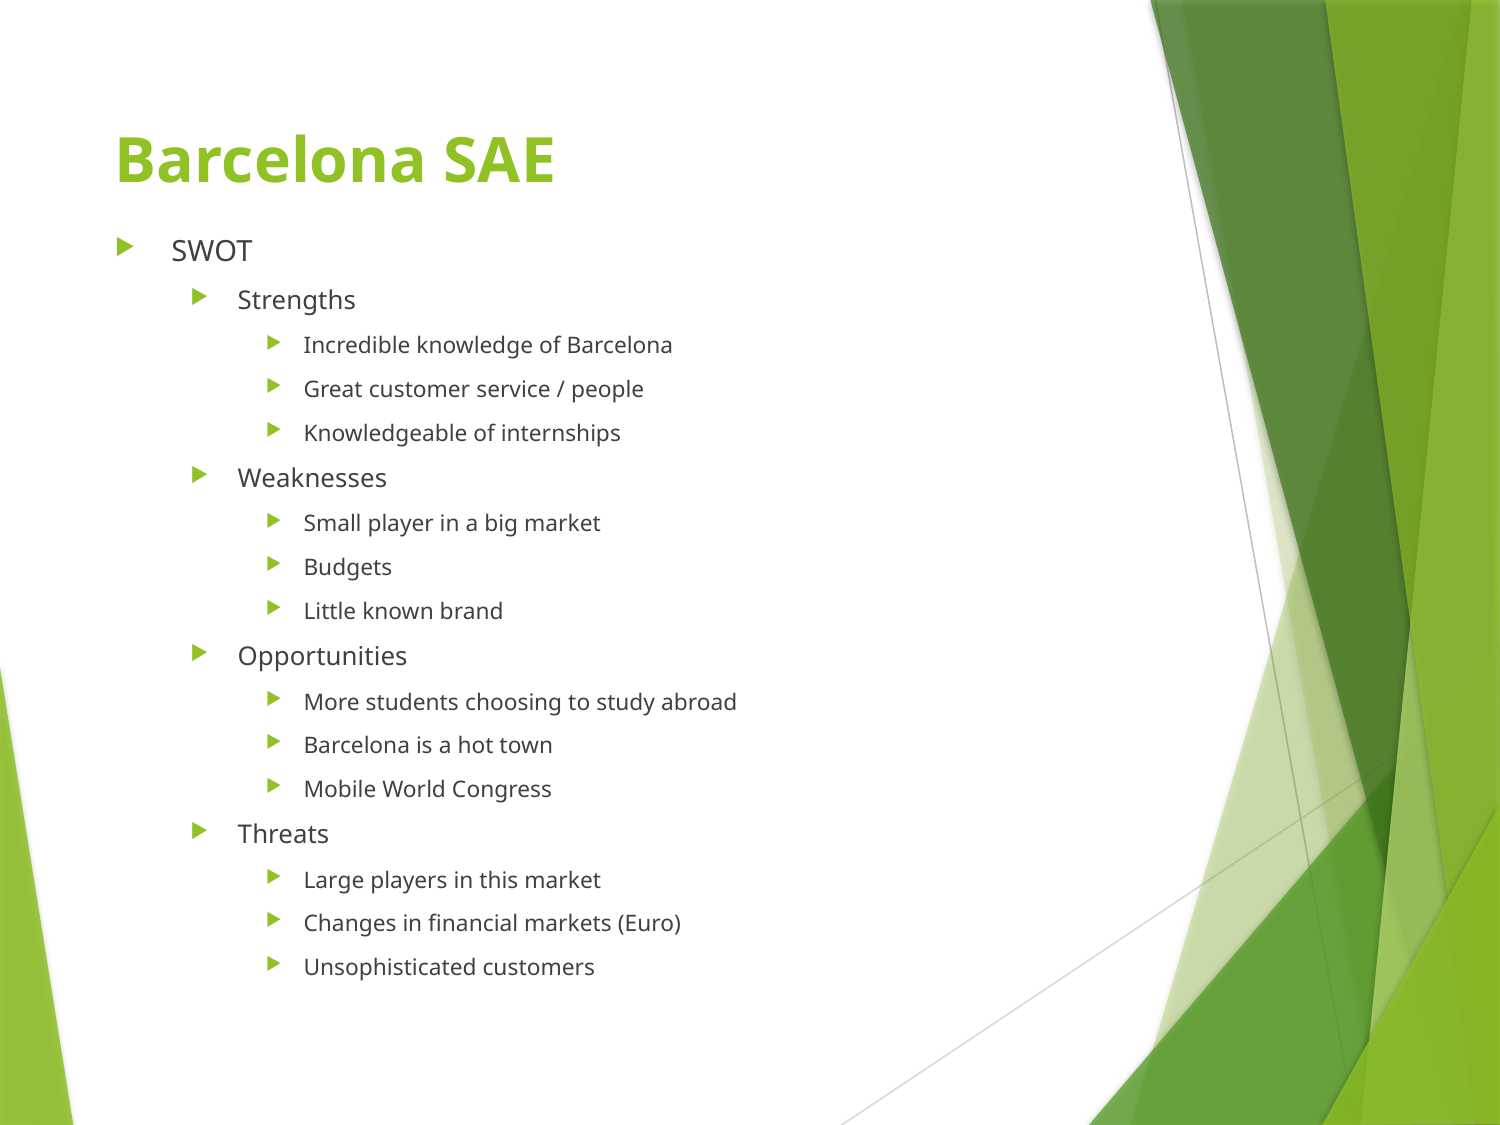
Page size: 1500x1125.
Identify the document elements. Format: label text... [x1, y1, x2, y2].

list SWOT Strengths Incredible knowledge of Barcelona Great customer service / people Knowledgeable of internships Weaknesses Small player in a big market Budgets Little known brand Opportunities More students choosing to study abroad Barcelona is a hot town Mobile World Congress Threats Large players in this market Changes in financial markets (Euro) Unsophisticated customers [99, 224, 1142, 992]
title Barcelona SAE [99, 131, 1375, 319]
